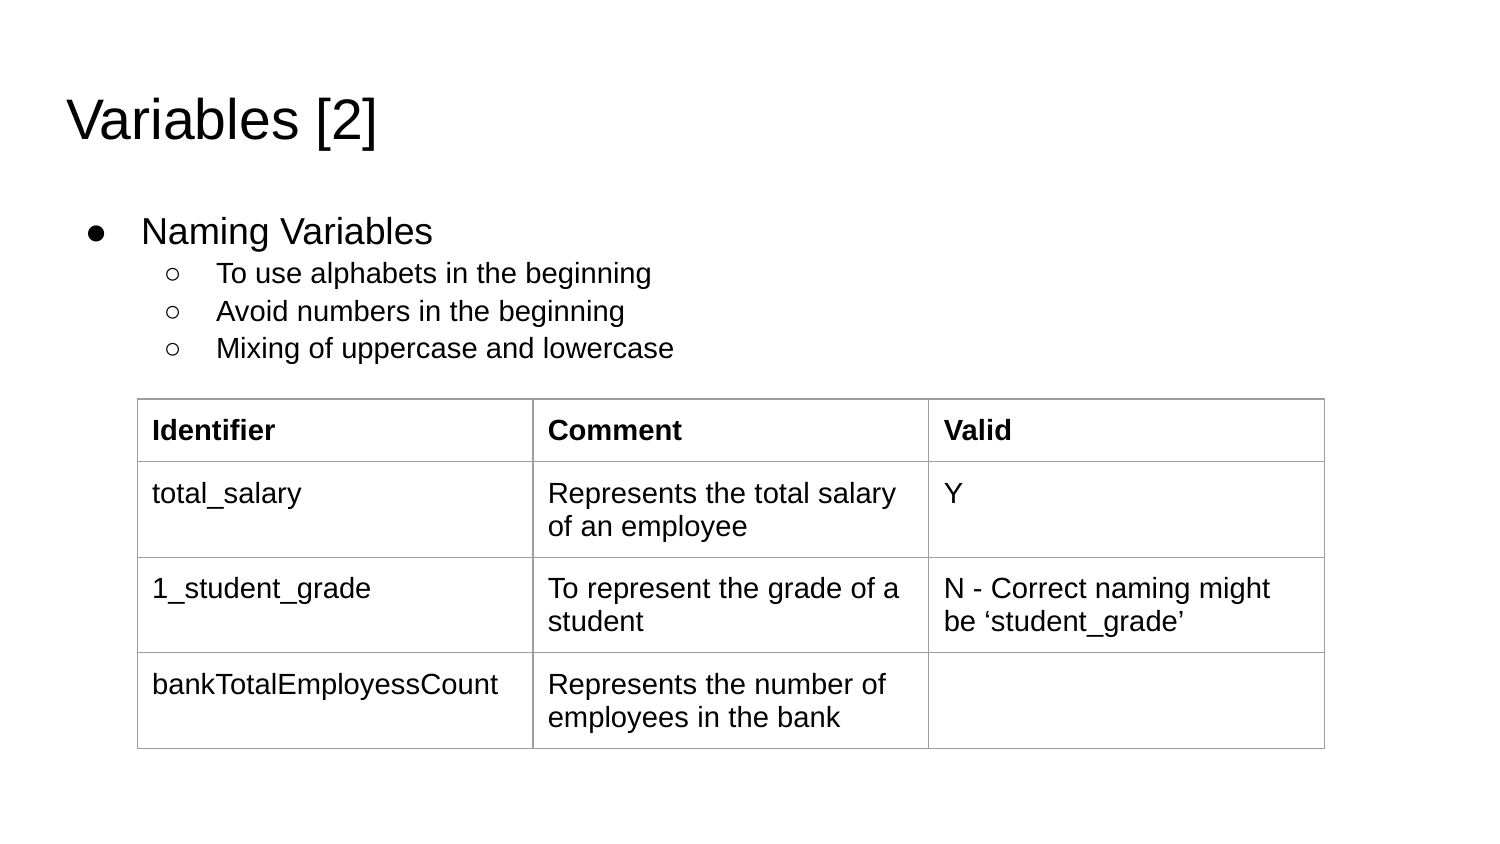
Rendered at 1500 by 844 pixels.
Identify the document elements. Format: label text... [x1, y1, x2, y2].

table_cell Y [929, 462, 1324, 557]
table_header Comment [534, 400, 928, 461]
table_cell bankTotalEmployessCount [138, 653, 532, 748]
table_cell 1_student_grade [138, 558, 532, 652]
table_header Identifier [138, 400, 532, 461]
table_cell Represents the number of employees in the bank [534, 653, 928, 748]
table_cell N - Correct naming might be ‘student_grade’ [929, 558, 1324, 652]
table_cell total_salary [138, 462, 532, 557]
list Naming Variables To use alphabets in the beginning Avoid numbers in the beginning Mixing of uppercase and lowercase [51, 189, 1449, 785]
table_cell [929, 653, 1324, 748]
table_cell Represents the total salary of an employee [534, 462, 928, 557]
table_cell To represent the grade of a student [534, 558, 928, 652]
title Variables [2] [51, 72, 1449, 167]
table_header Valid [929, 400, 1324, 461]
